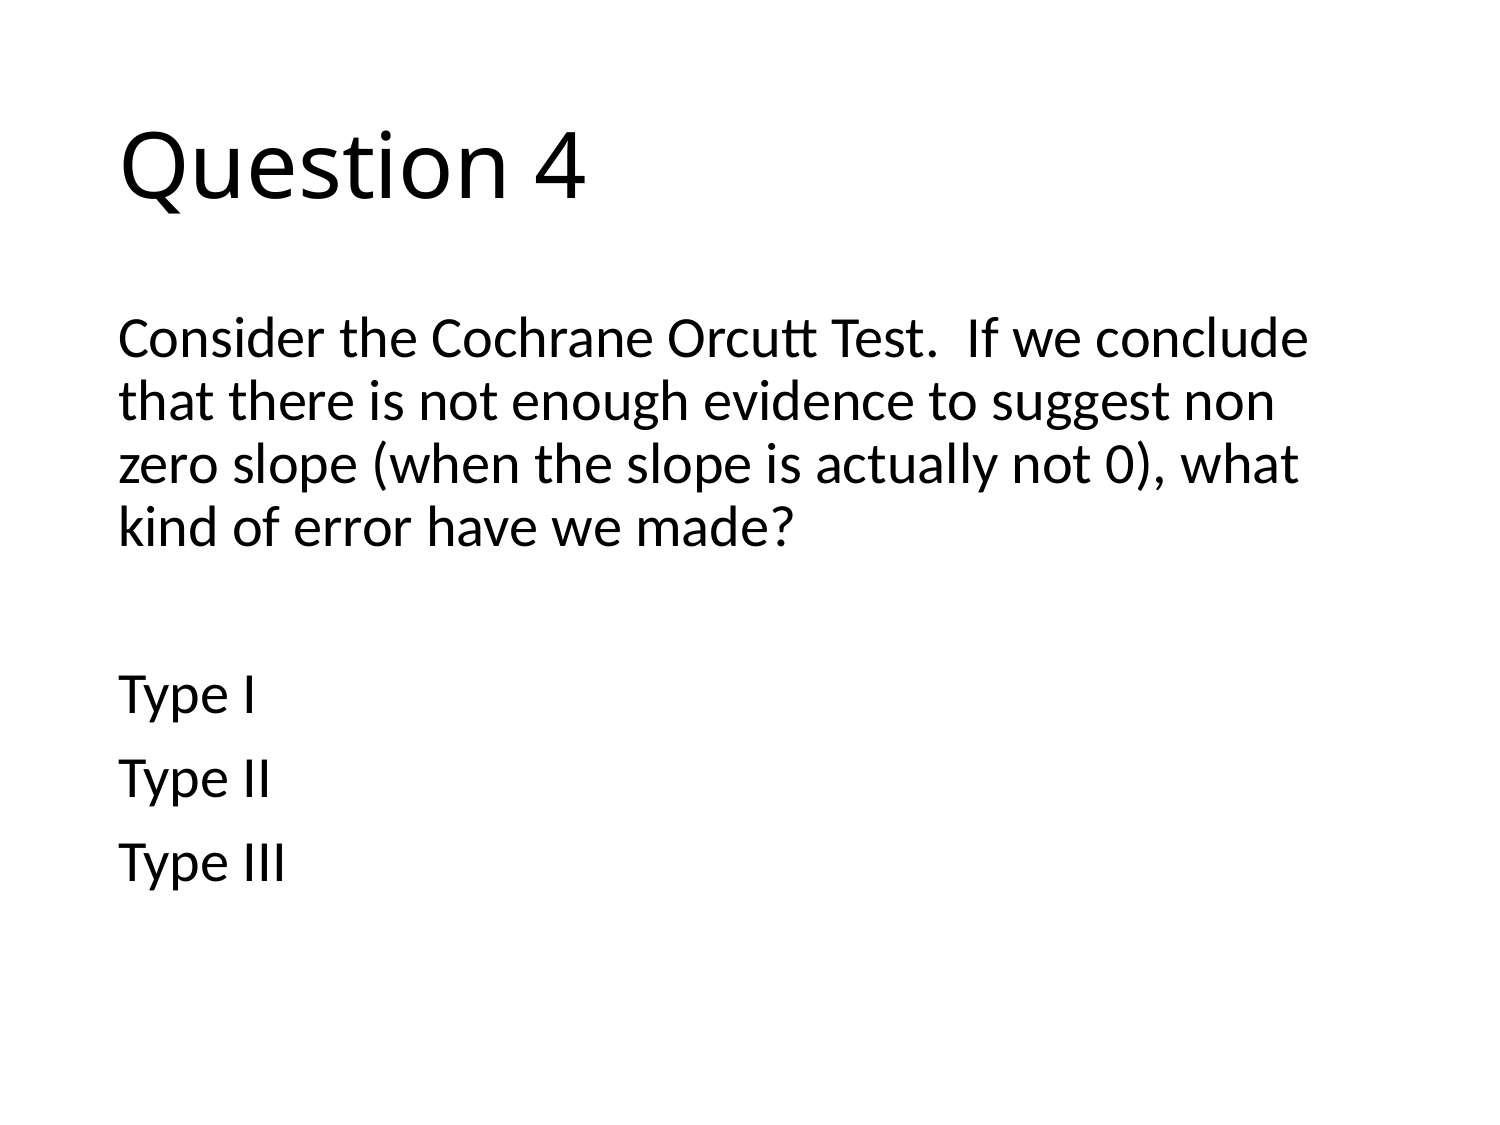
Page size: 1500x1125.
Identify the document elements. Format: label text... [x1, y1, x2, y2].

list Consider the Cochrane Orcutt Test. If we conclude that there is not enough evidence to suggest non zero slope (when the slope is actually not 0), what kind of error have we made? Type I Type II Type III [103, 299, 1397, 1014]
title Question 4 [103, 59, 1397, 278]
